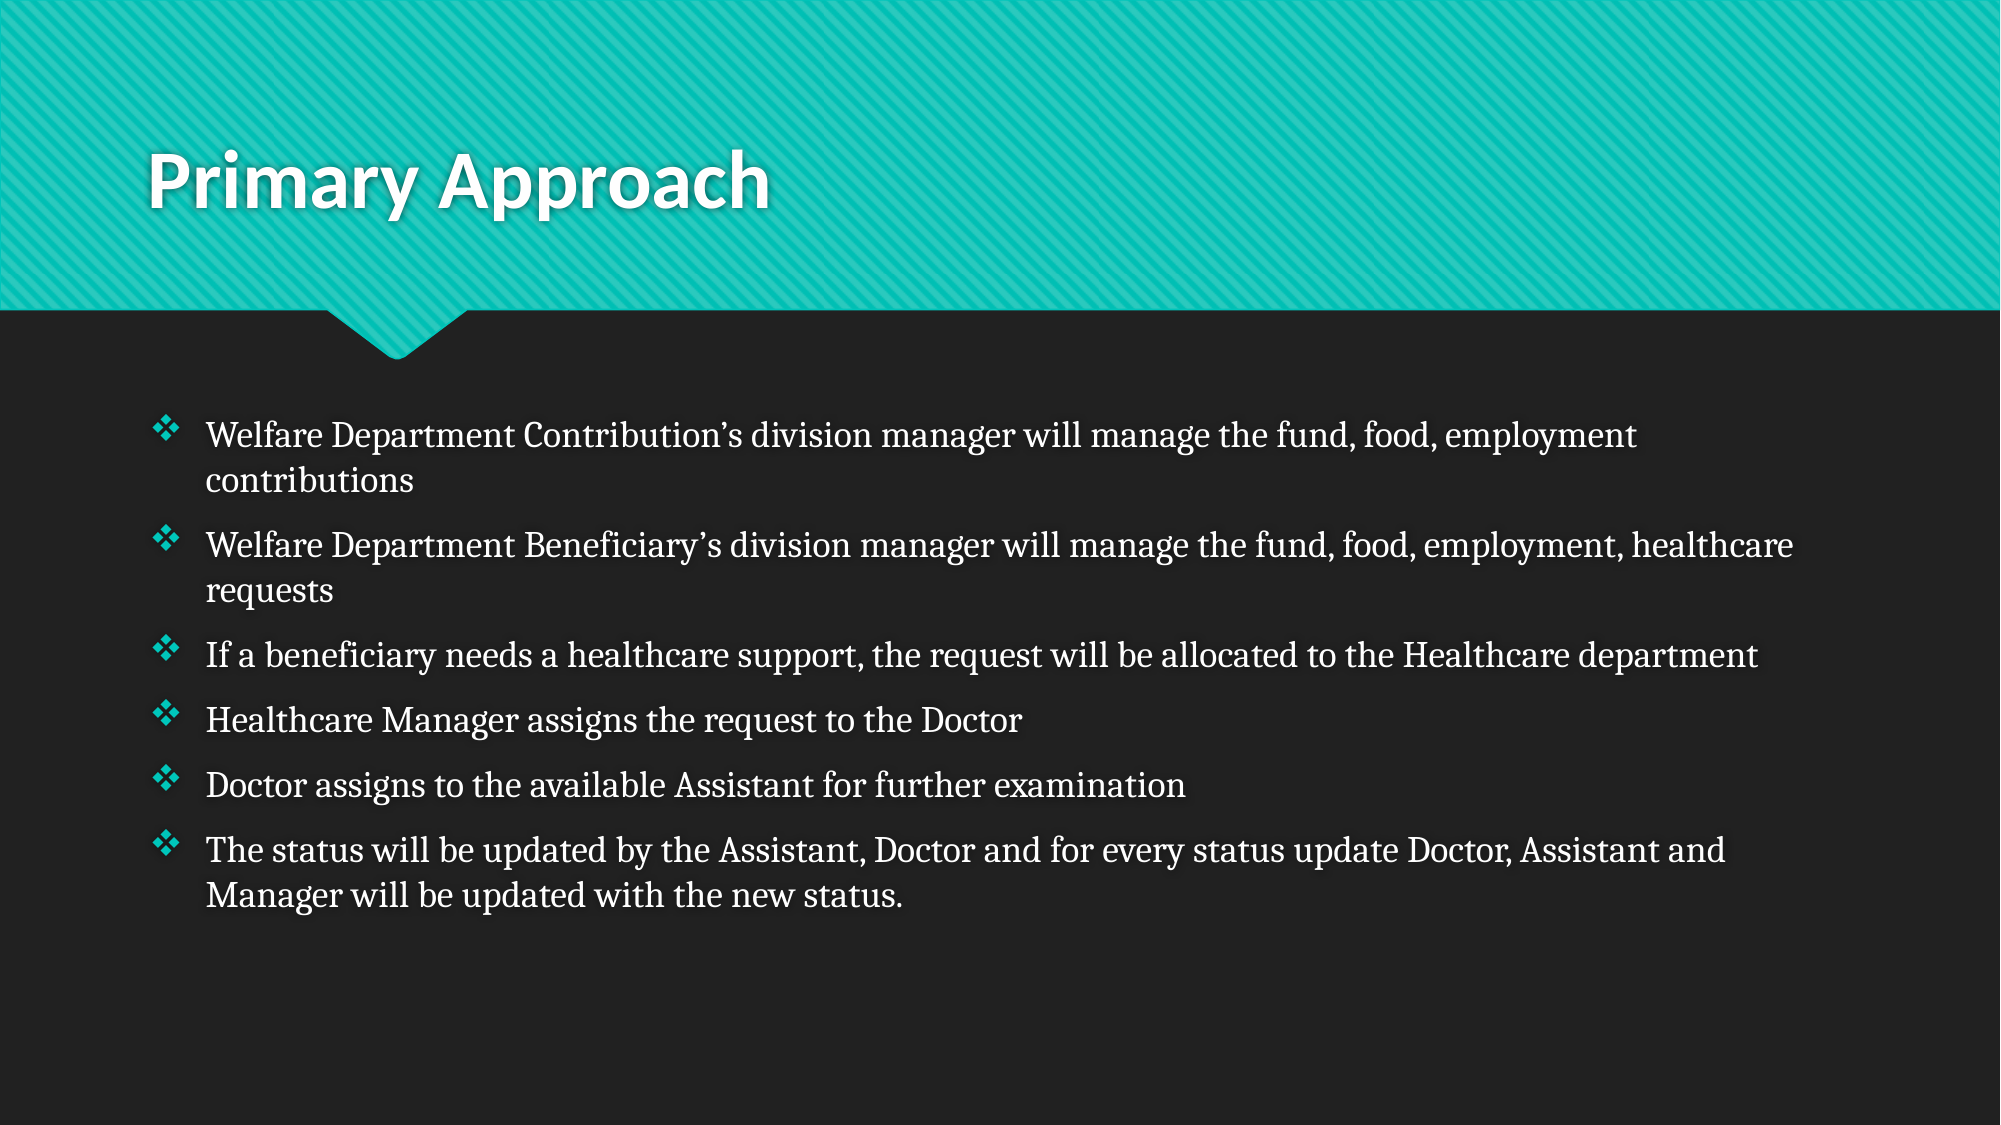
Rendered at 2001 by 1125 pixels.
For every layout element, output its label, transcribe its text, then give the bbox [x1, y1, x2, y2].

list Welfare Department Contribution’s division manager will manage the fund, food, employment contributions Welfare Department Beneficiary’s division manager will manage the fund, food, employment, healthcare requests If a beneficiary needs a healthcare support, the request will be allocated to the Healthcare department Healthcare Manager assigns the request to the Doctor Doctor assigns to the available Assistant for further examination The status will be updated by the Assistant, Doctor and for every status update Doctor, Assistant and Manager will be updated with the new status. [134, 364, 1866, 962]
title Primary Approach [132, 73, 1868, 233]
